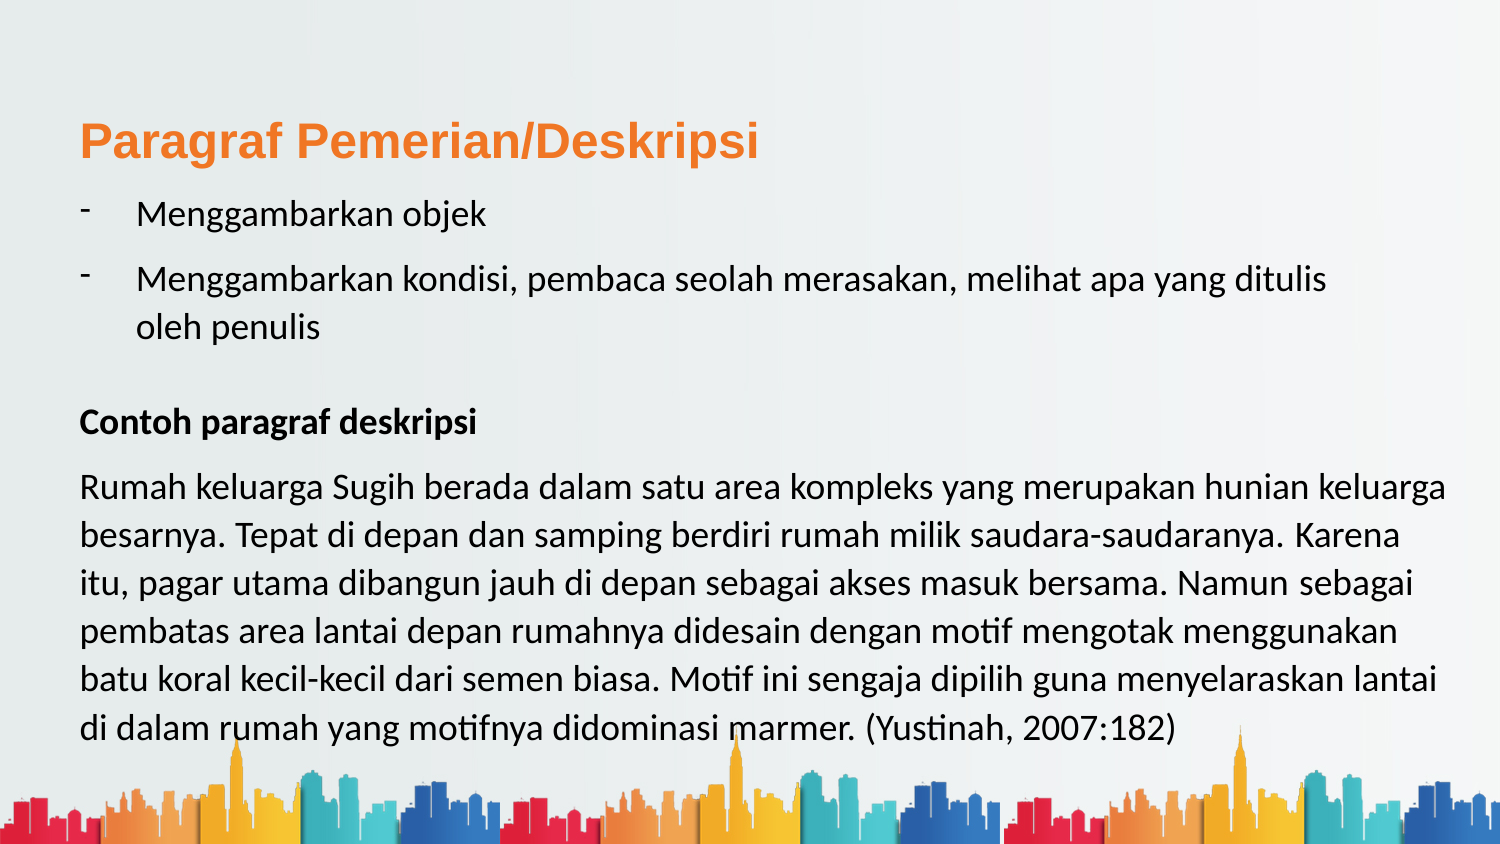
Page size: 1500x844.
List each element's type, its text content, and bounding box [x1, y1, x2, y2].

text_box Menggambarkan objek Menggambarkan kondisi, pembaca seolah merasakan, melihat apa yang ditulis oleh penulis [64, 178, 1353, 355]
text_box Contoh paragraf deskripsi Rumah keluarga Sugih berada dalam satu area kompleks yang merupakan hunian keluarga besarnya. Tepat di depan dan samping berdiri rumah milik saudara-saudaranya. Karena itu, pagar utama dibangun jauh di depan sebagai akses masuk bersama. Namun sebagai pembatas area lantai depan rumahnya didesain dengan motif mengotak menggunakan batu koral kecil-kecil dari semen biasa. Motif ini sengaja dipilih guna menyelaraskan lantai di dalam rumah yang motifnya didominasi marmer. (Yustinah, 2007:182) [64, 386, 1471, 755]
text_box Paragraf Pemerian/Deskripsi [64, 101, 869, 176]
picture [0, 0, 1500, 844]
